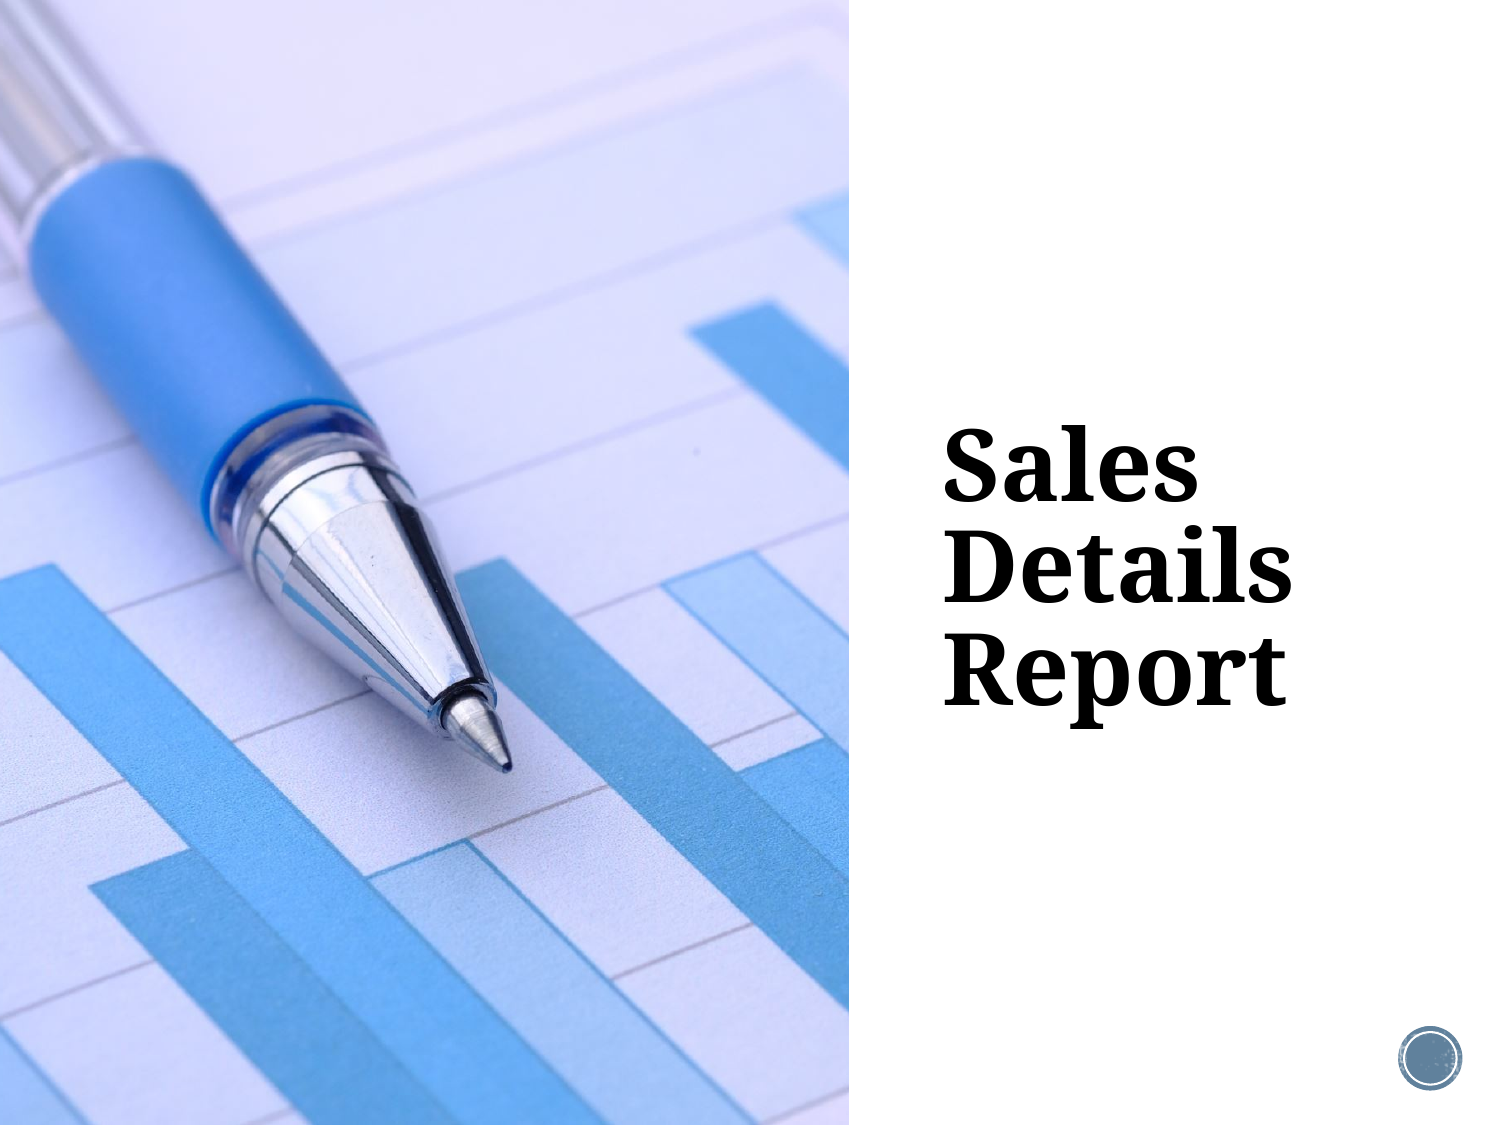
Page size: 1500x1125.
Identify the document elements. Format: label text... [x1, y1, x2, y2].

picture [0, 0, 849, 1125]
title Sales Details Report [926, 115, 1459, 733]
